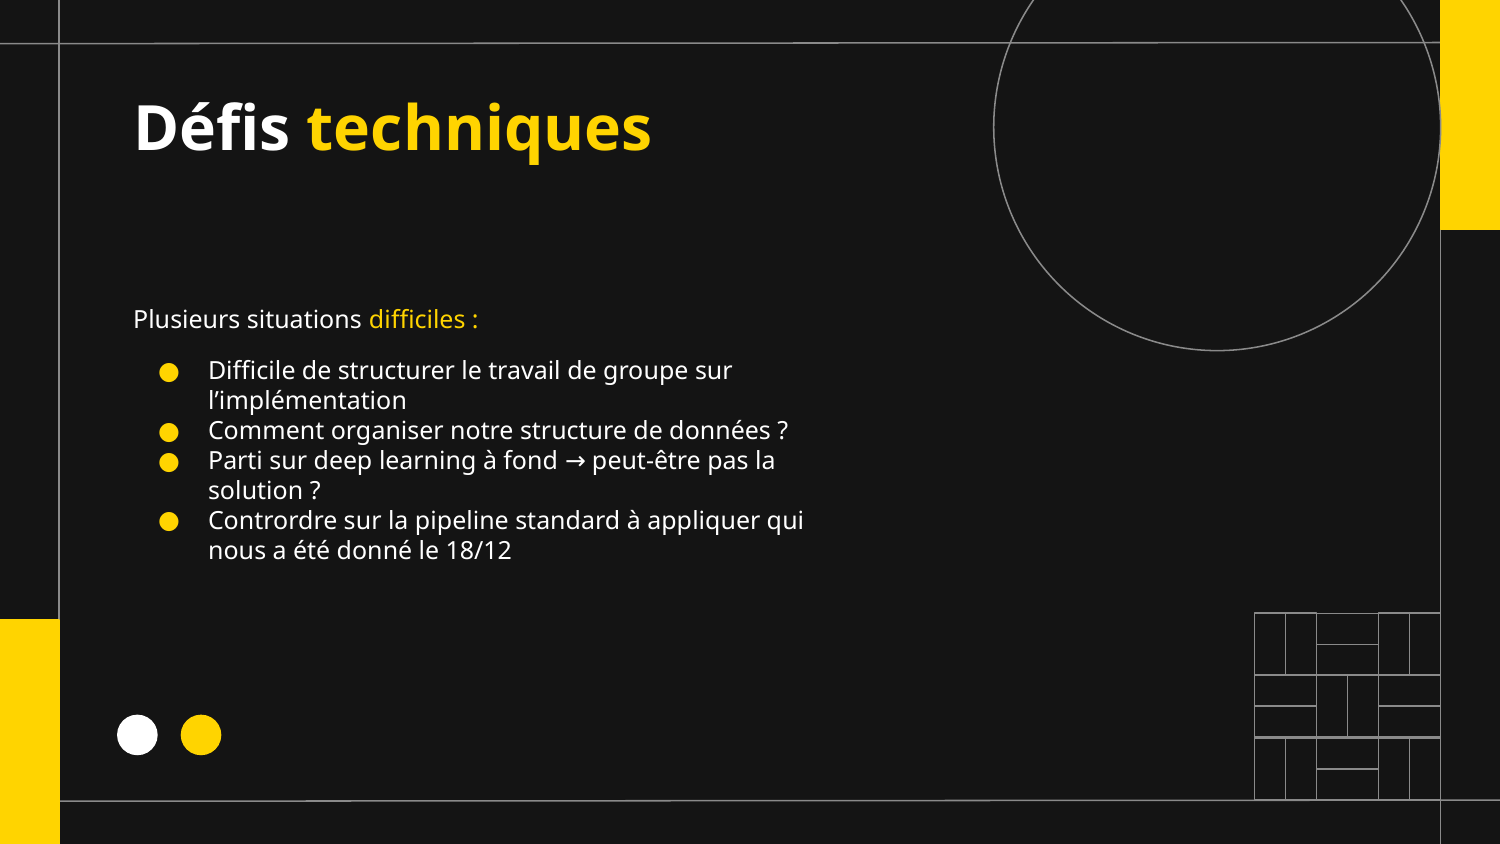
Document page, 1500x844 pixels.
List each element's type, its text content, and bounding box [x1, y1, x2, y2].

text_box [116, 714, 222, 756]
title Défis techniques [118, 72, 728, 250]
subtitle Plusieurs situations difficiles : Difficile de structurer le travail de groupe sur l’implémentation Comment organiser notre structure de données ? Parti sur deep learning à fond → peut-être pas la solution ? Contrordre sur la pipeline standard à appliquer qui nous a été donné le 18/12 [118, 288, 834, 571]
text_box [993, 0, 1441, 351]
